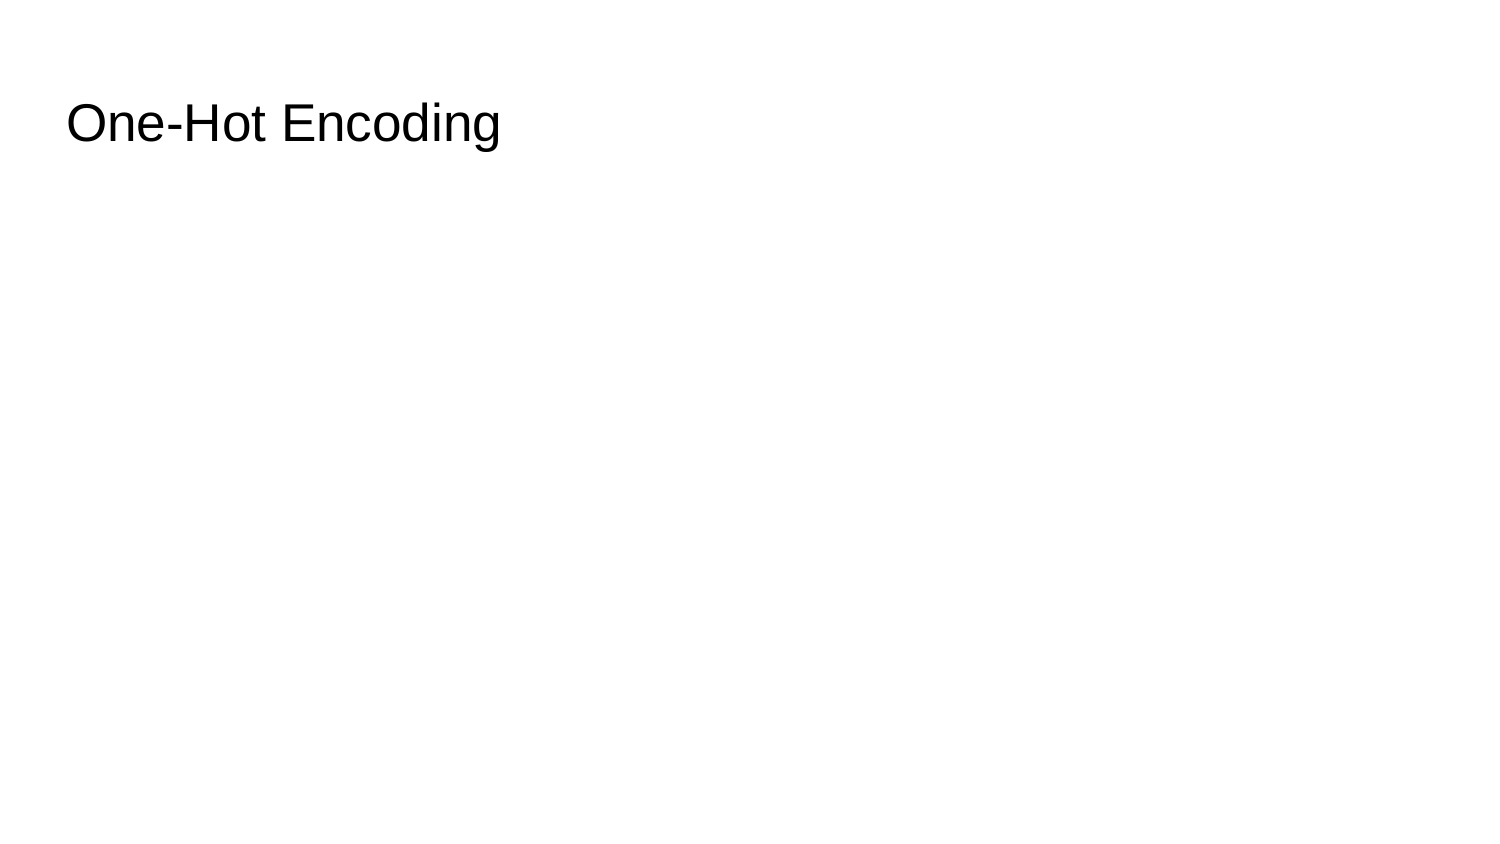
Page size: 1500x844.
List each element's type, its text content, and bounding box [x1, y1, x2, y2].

title One-Hot Encoding [51, 72, 1449, 167]
